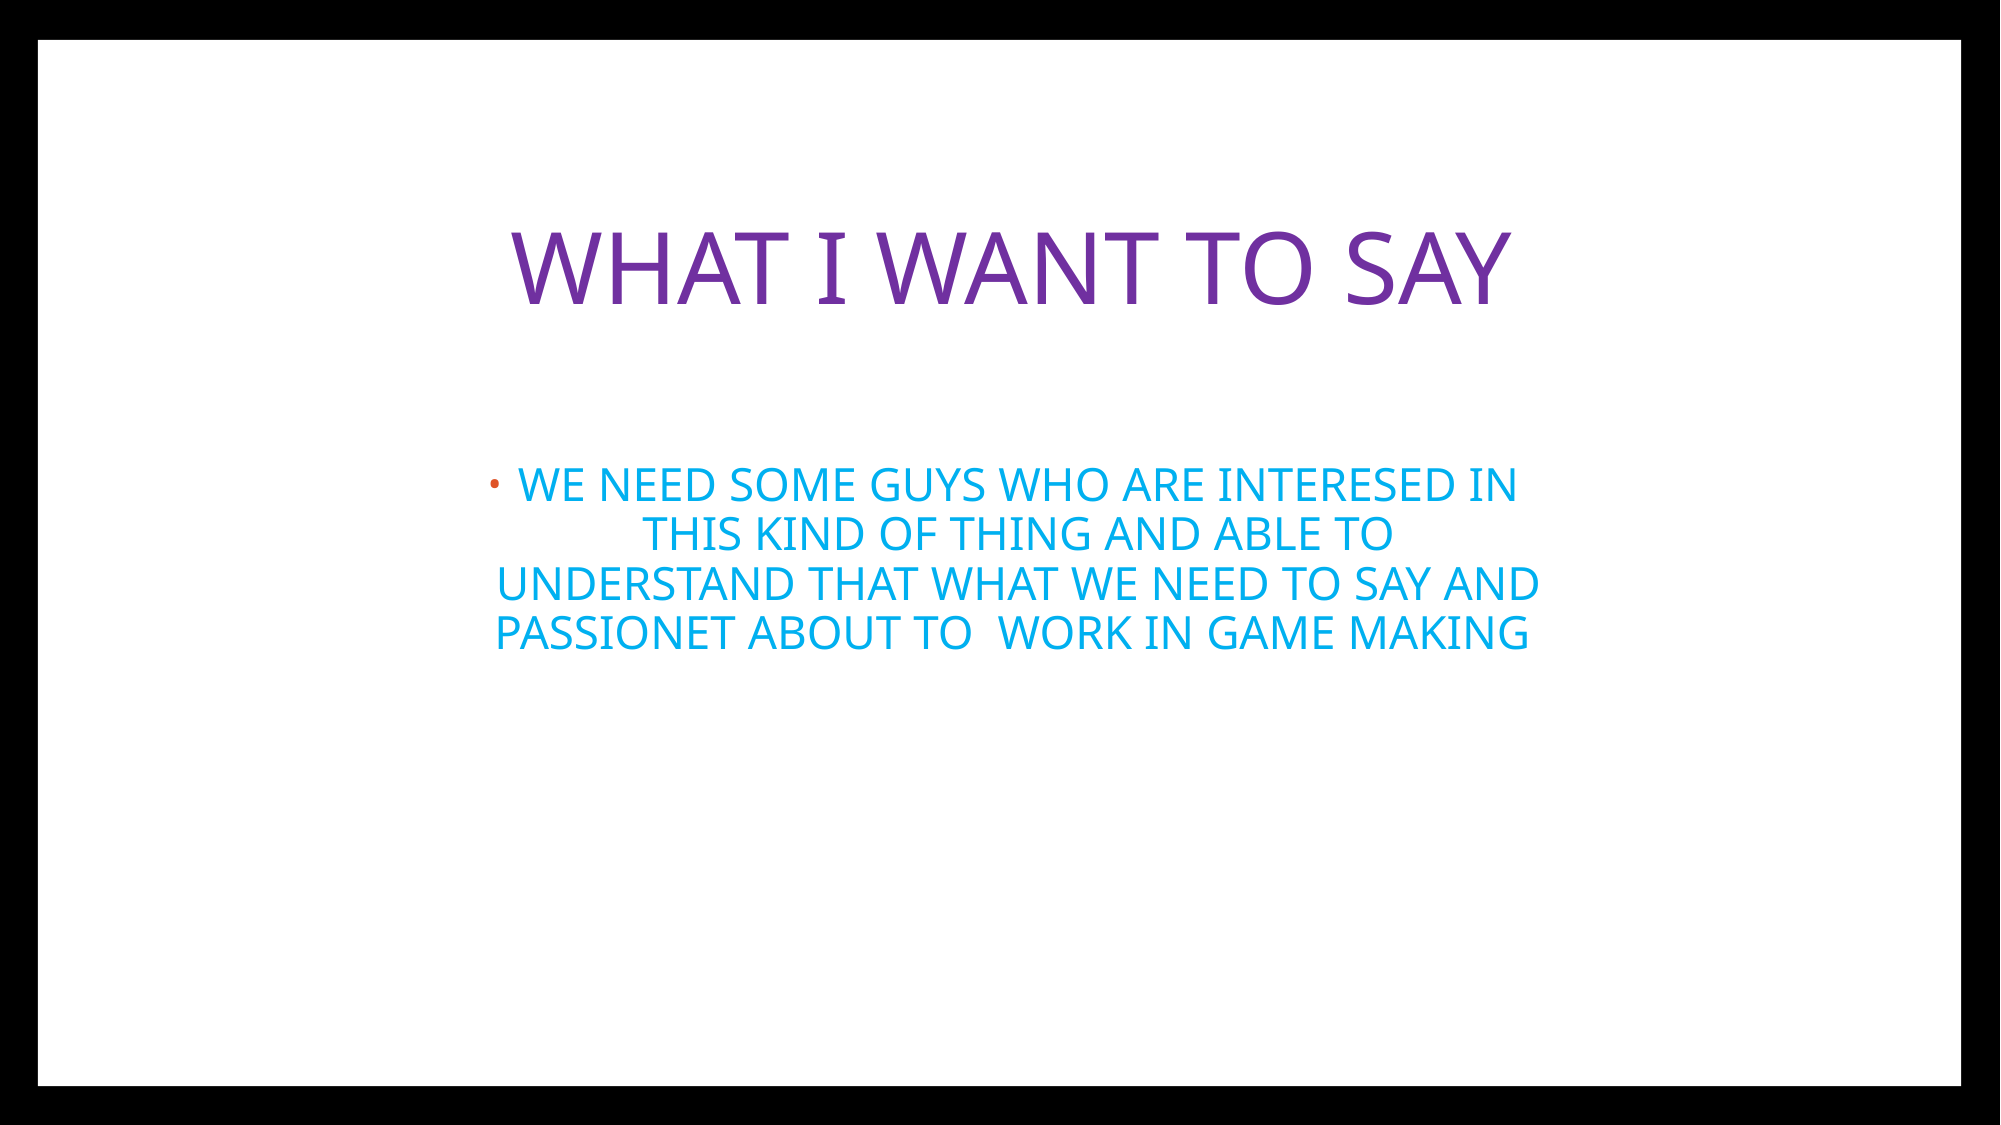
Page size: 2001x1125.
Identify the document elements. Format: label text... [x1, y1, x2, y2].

title WHAT I WANT TO SAY [187, 99, 1836, 372]
list WE NEED SOME GUYS WHO ARE INTERESED IN THIS KIND OF THING AND ABLE TO UNDERSTAND THAT WHAT WE NEED TO SAY AND PASSIONET ABOUT TO WORK IN GAME MAKING [435, 454, 1565, 1000]
